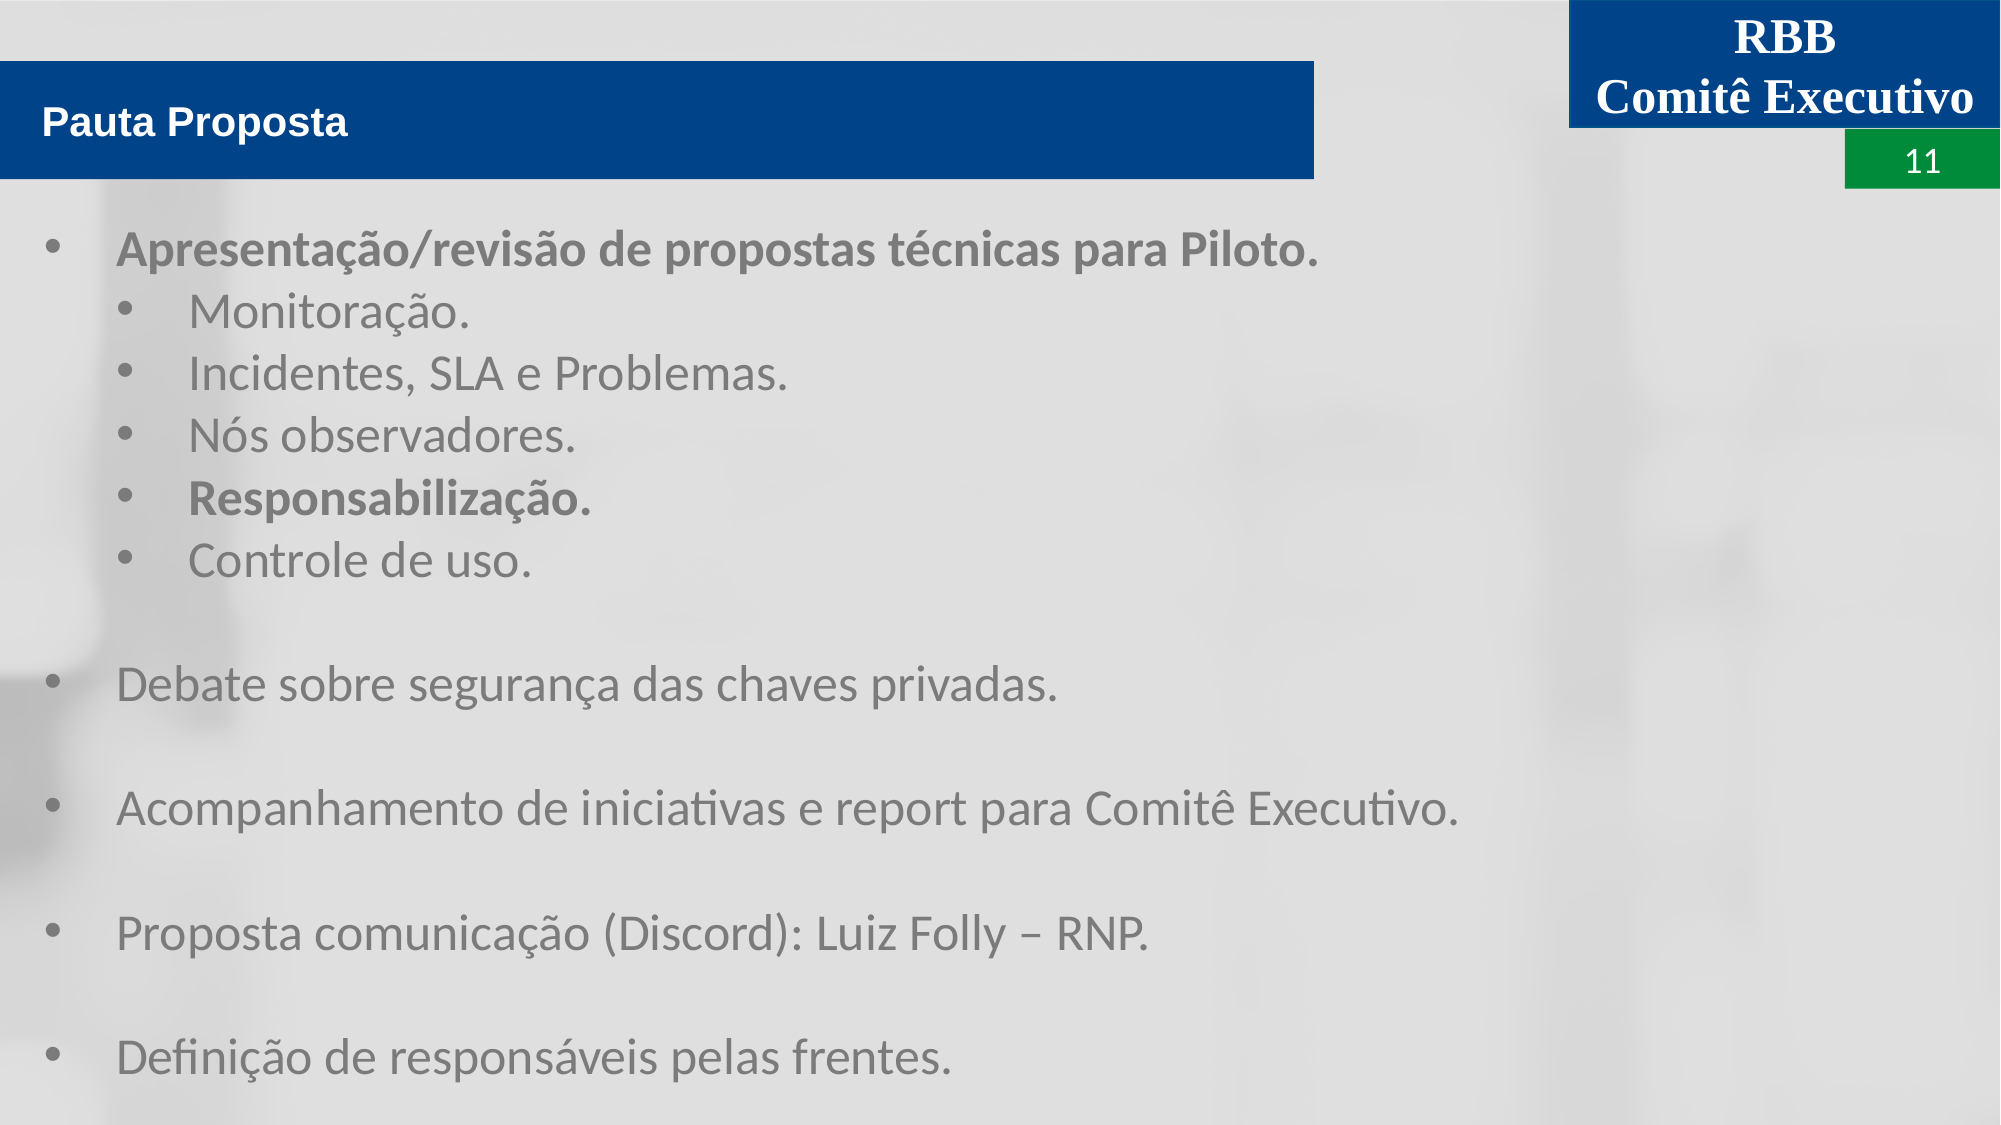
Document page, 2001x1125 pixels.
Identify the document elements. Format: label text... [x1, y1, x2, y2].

text_box Pauta Proposta [30, 89, 360, 151]
text_box Apresentação/revisão de propostas técnicas para Piloto. Monitoração. Incidentes, SLA e Problemas. Nós observadores. Responsabilização. Controle de uso. Debate sobre segurança das chaves privadas. Acompanhamento de iniciativas e report para Comitê Executivo. Proposta comunicação (Discord): Luiz Folly – RNP. Definição de responsáveis pelas frentes. [29, 207, 1658, 1096]
text_box [0, 60, 1315, 180]
